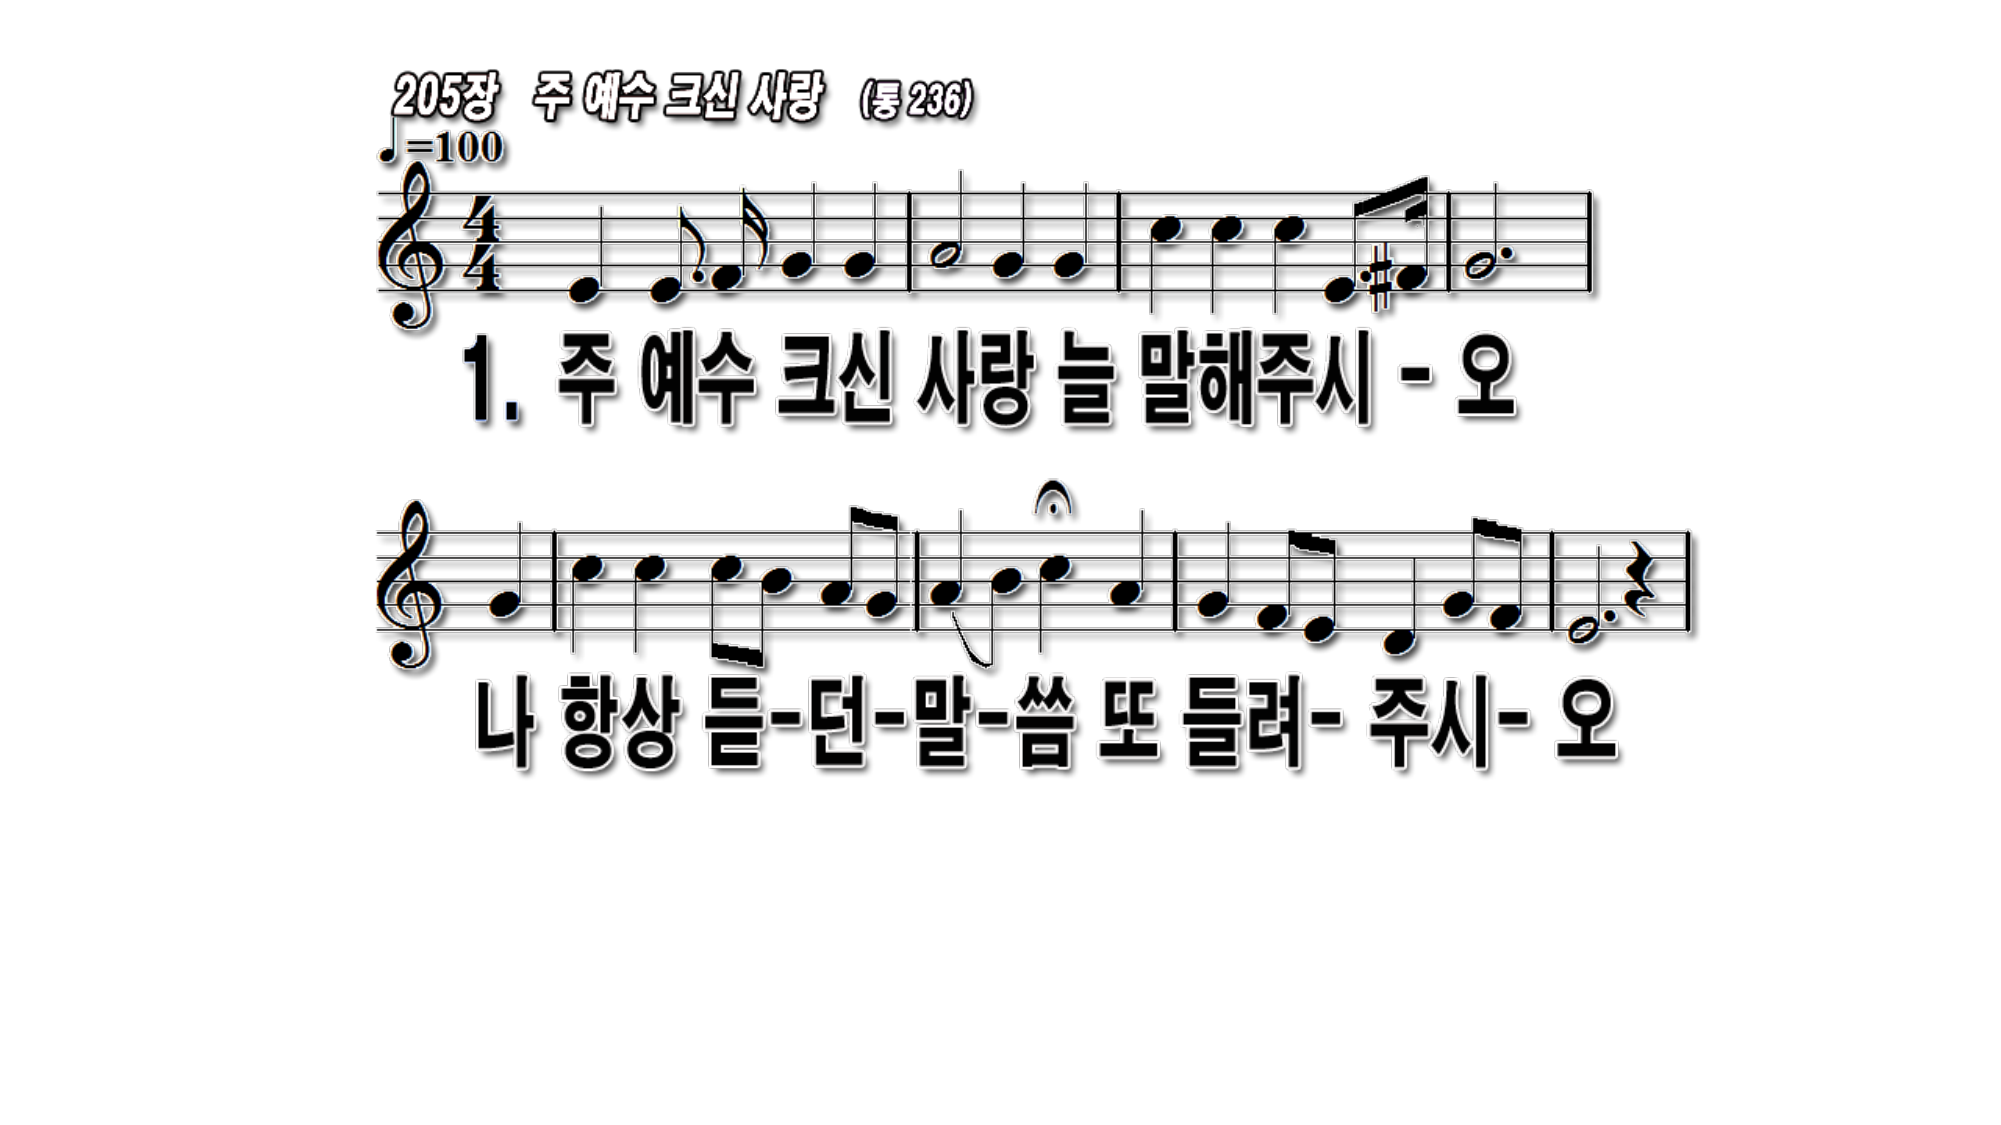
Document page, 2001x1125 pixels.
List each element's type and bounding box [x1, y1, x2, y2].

picture [249, 0, 1750, 815]
